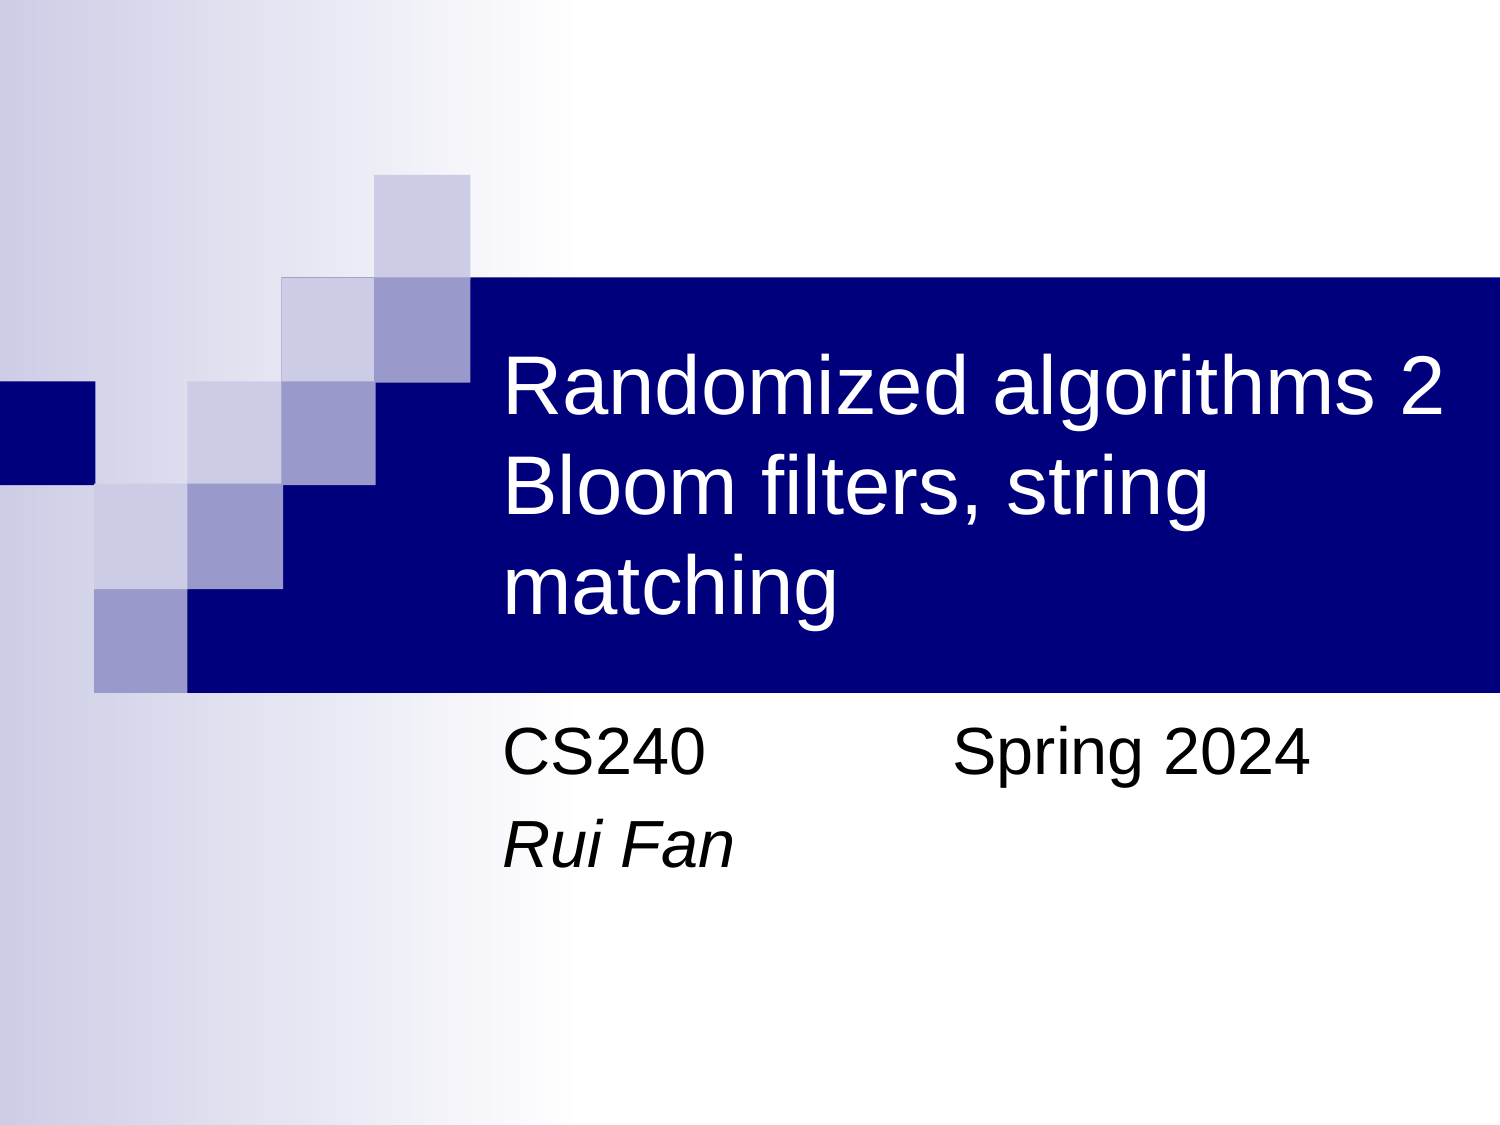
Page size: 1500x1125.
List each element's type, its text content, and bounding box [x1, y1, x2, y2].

title Randomized algorithms 2 Bloom filters, string matching [487, 299, 1475, 663]
subtitle CS240 Spring 2024 Rui Fan [487, 699, 1475, 988]
